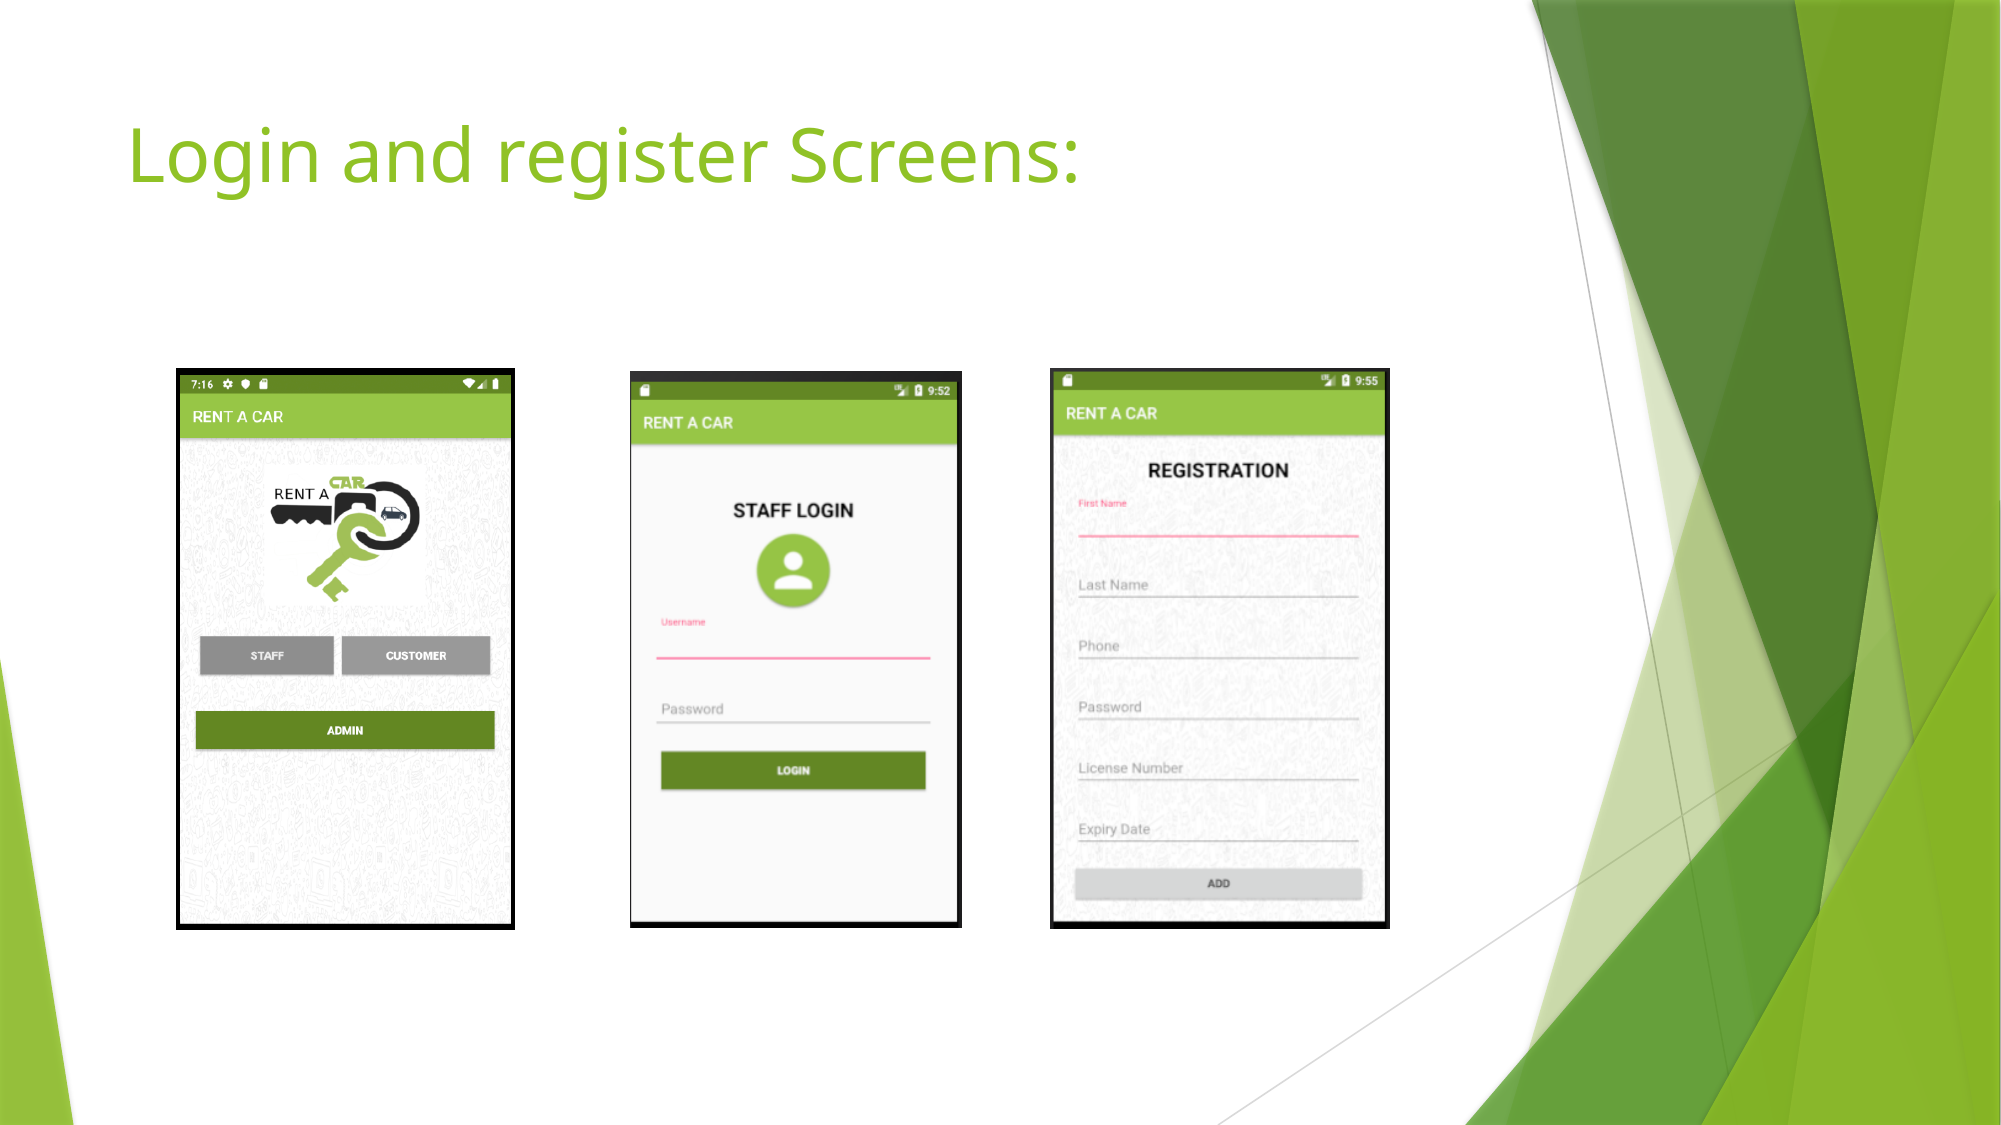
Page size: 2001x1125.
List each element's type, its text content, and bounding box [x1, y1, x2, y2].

picture [175, 368, 515, 930]
picture [1050, 368, 1390, 930]
picture [629, 371, 962, 929]
list [111, 354, 1522, 992]
title Login and register Screens: [111, 99, 1522, 317]
